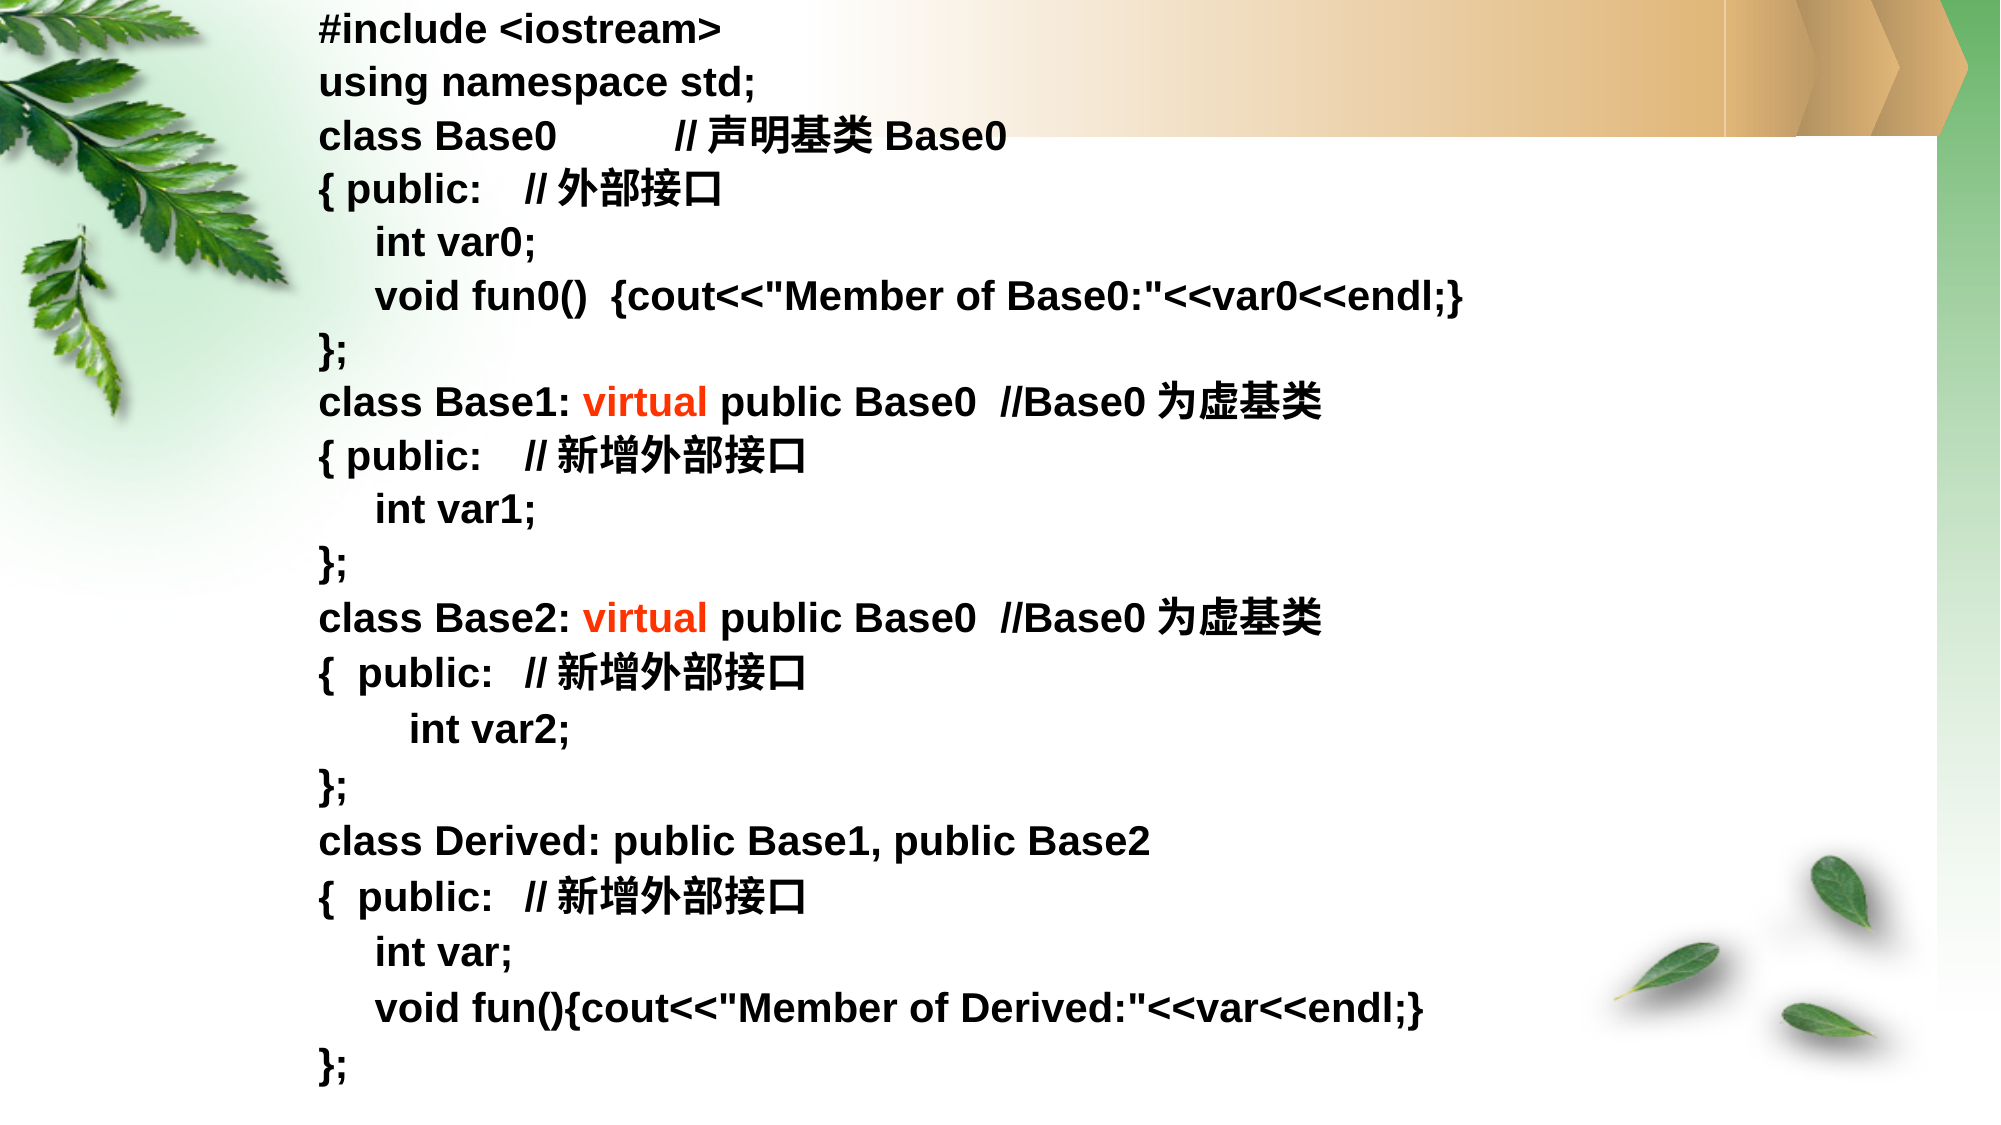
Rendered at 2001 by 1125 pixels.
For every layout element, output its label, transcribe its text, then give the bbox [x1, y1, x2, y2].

picture [1750, 0, 2001, 1125]
picture [0, 0, 303, 1125]
list #include <iostream> using namespace std; class Base0 //声明基类Base0 { public: //外部接口 int var0; void fun0() {cout<<"Member of Base0:"<<var0<<endl;} }; class Base1: virtual public Base0 //Base0为虚基类 { public: //新增外部接口 int var1; }; class Base2: virtual public Base0 //Base0为虚基类 { public: //新增外部接口 int var2; }; class Derived: public Base1, public Base2 { public: //新增外部接口 int var; void fun(){cout<<"Member of Derived:"<<var<<endl;} }; [303, 0, 1750, 1125]
